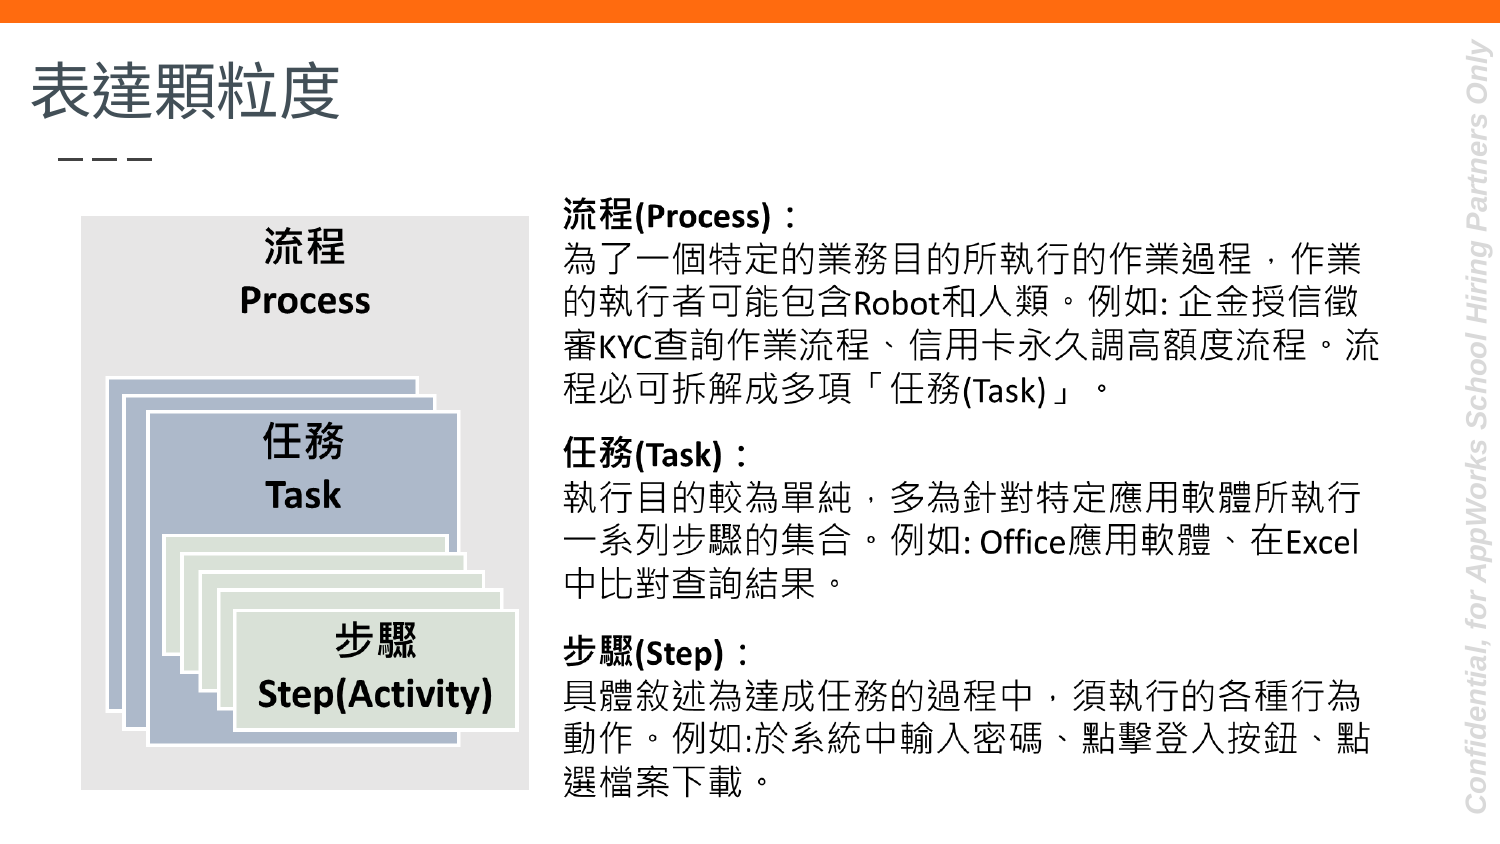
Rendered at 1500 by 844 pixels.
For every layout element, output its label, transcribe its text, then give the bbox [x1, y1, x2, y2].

picture [81, 181, 1405, 826]
title 表達顆粒度 [14, 29, 1473, 150]
